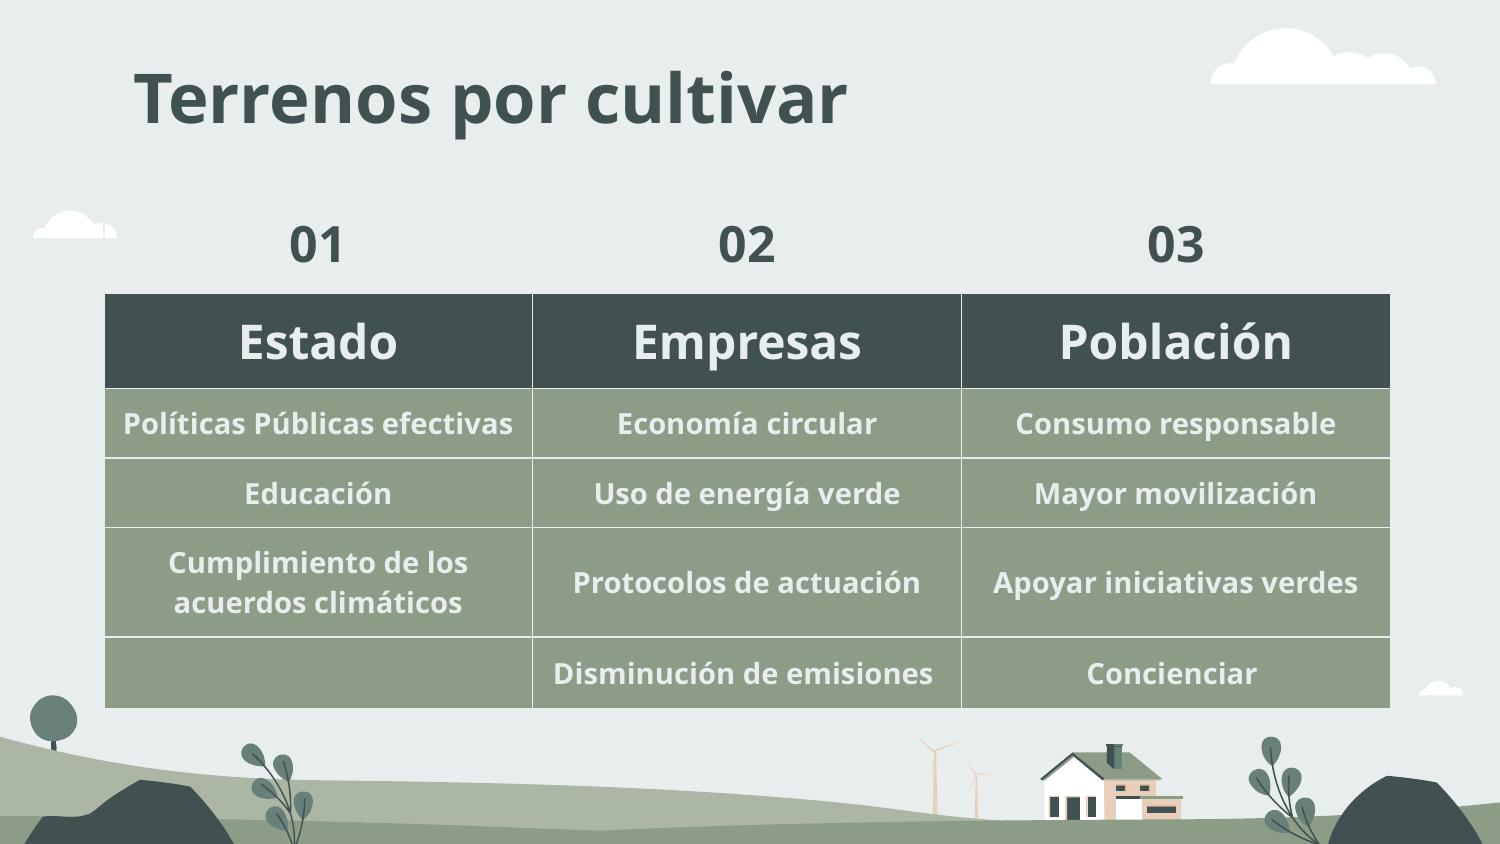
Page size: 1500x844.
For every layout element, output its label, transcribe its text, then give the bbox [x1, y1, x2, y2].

table_cell Educación [105, 459, 532, 527]
table_cell Consumo responsable [962, 389, 1390, 457]
table_cell [105, 638, 532, 708]
table_header 03 [962, 195, 1390, 292]
table_cell Mayor movilización [962, 459, 1390, 527]
table_cell Políticas Públicas efectivas [105, 389, 532, 457]
title Terrenos por cultivar [118, 39, 1382, 134]
table_cell Estado [105, 294, 532, 388]
table_cell Protocolos de actuación [533, 528, 961, 636]
table_cell Apoyar iniciativas verdes [962, 528, 1390, 636]
table_header 01 [105, 195, 532, 292]
table_cell Empresas [533, 294, 961, 388]
table_cell Economía circular [533, 389, 961, 457]
table_cell Concienciar [962, 638, 1390, 708]
table_header 02 [533, 195, 961, 292]
table_cell Disminución de emisiones [533, 638, 961, 708]
table_cell Cumplimiento de los acuerdos climáticos [105, 528, 532, 636]
table_cell Uso de energía verde [533, 459, 961, 527]
table_cell Población [962, 294, 1390, 388]
